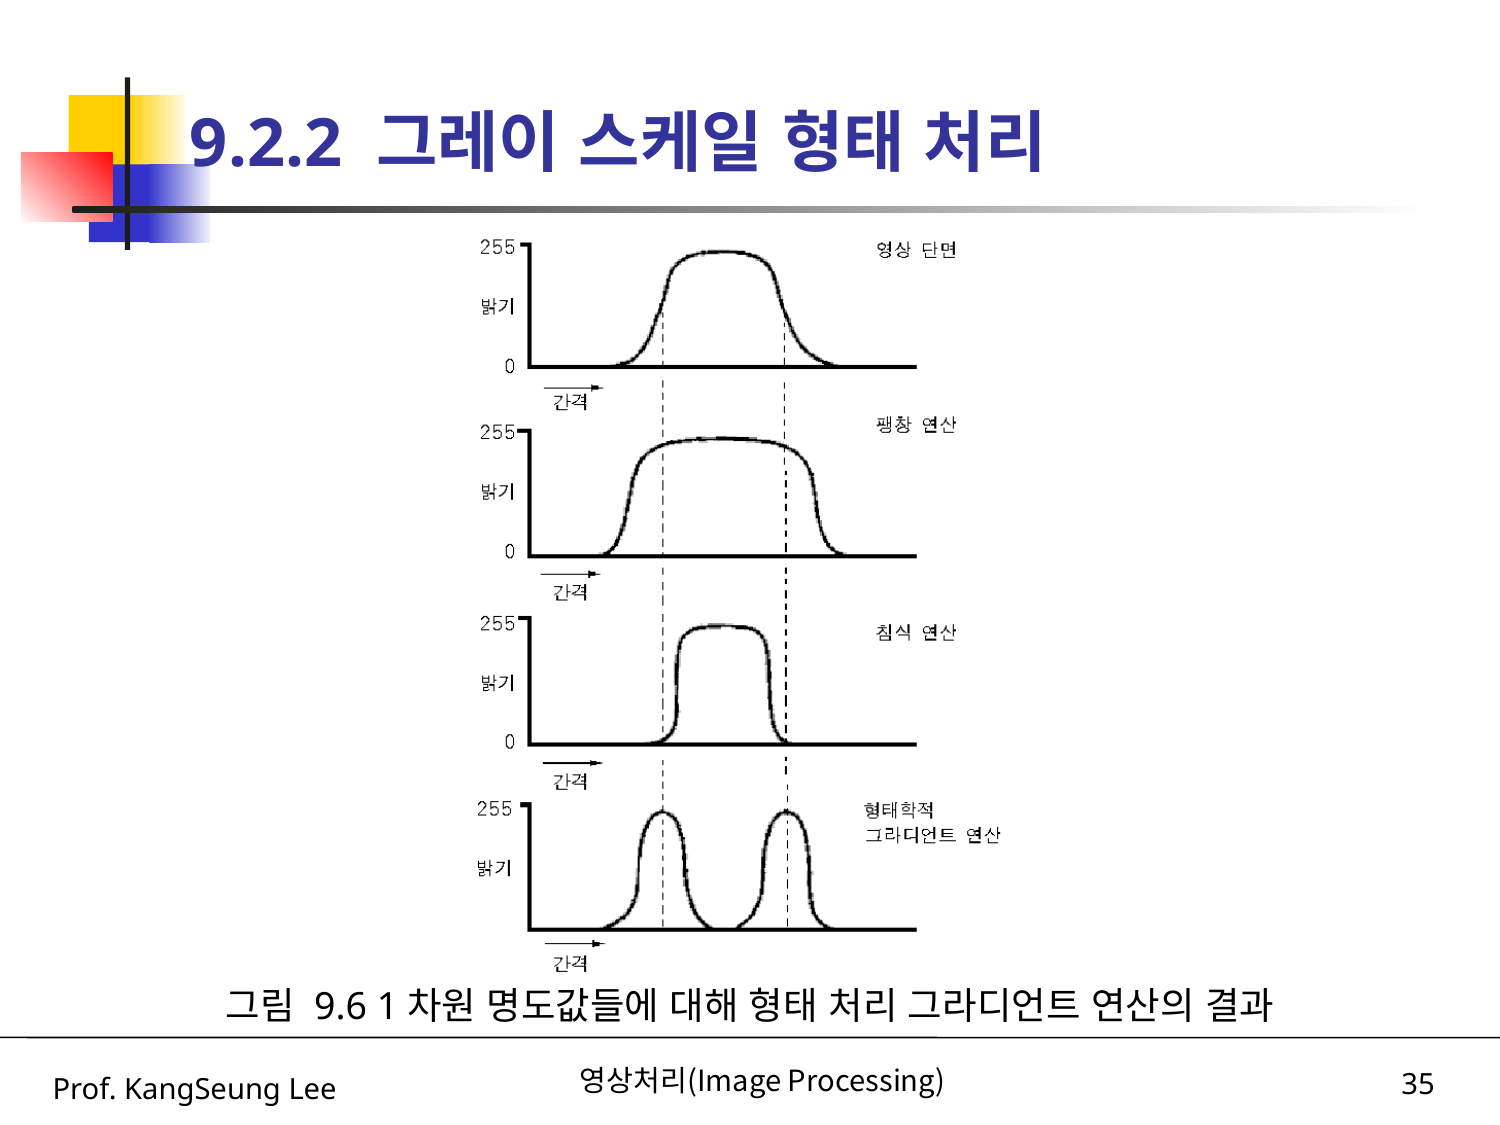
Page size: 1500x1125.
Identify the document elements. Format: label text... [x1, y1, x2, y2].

text_box 그림 9.6 1차원 명도값들에 대해 형태 처리 그라디언트 연산의 결과 [137, 974, 1363, 1035]
title 9.2.2 그레이 스케일 형태 처리 [174, 12, 1275, 188]
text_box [443, 224, 1028, 975]
slide_number 35 [1137, 1037, 1450, 1113]
slide_number Prof. KangSeung Lee [37, 1037, 388, 1113]
footer 영상처리(Image Processing) [525, 1037, 1000, 1113]
